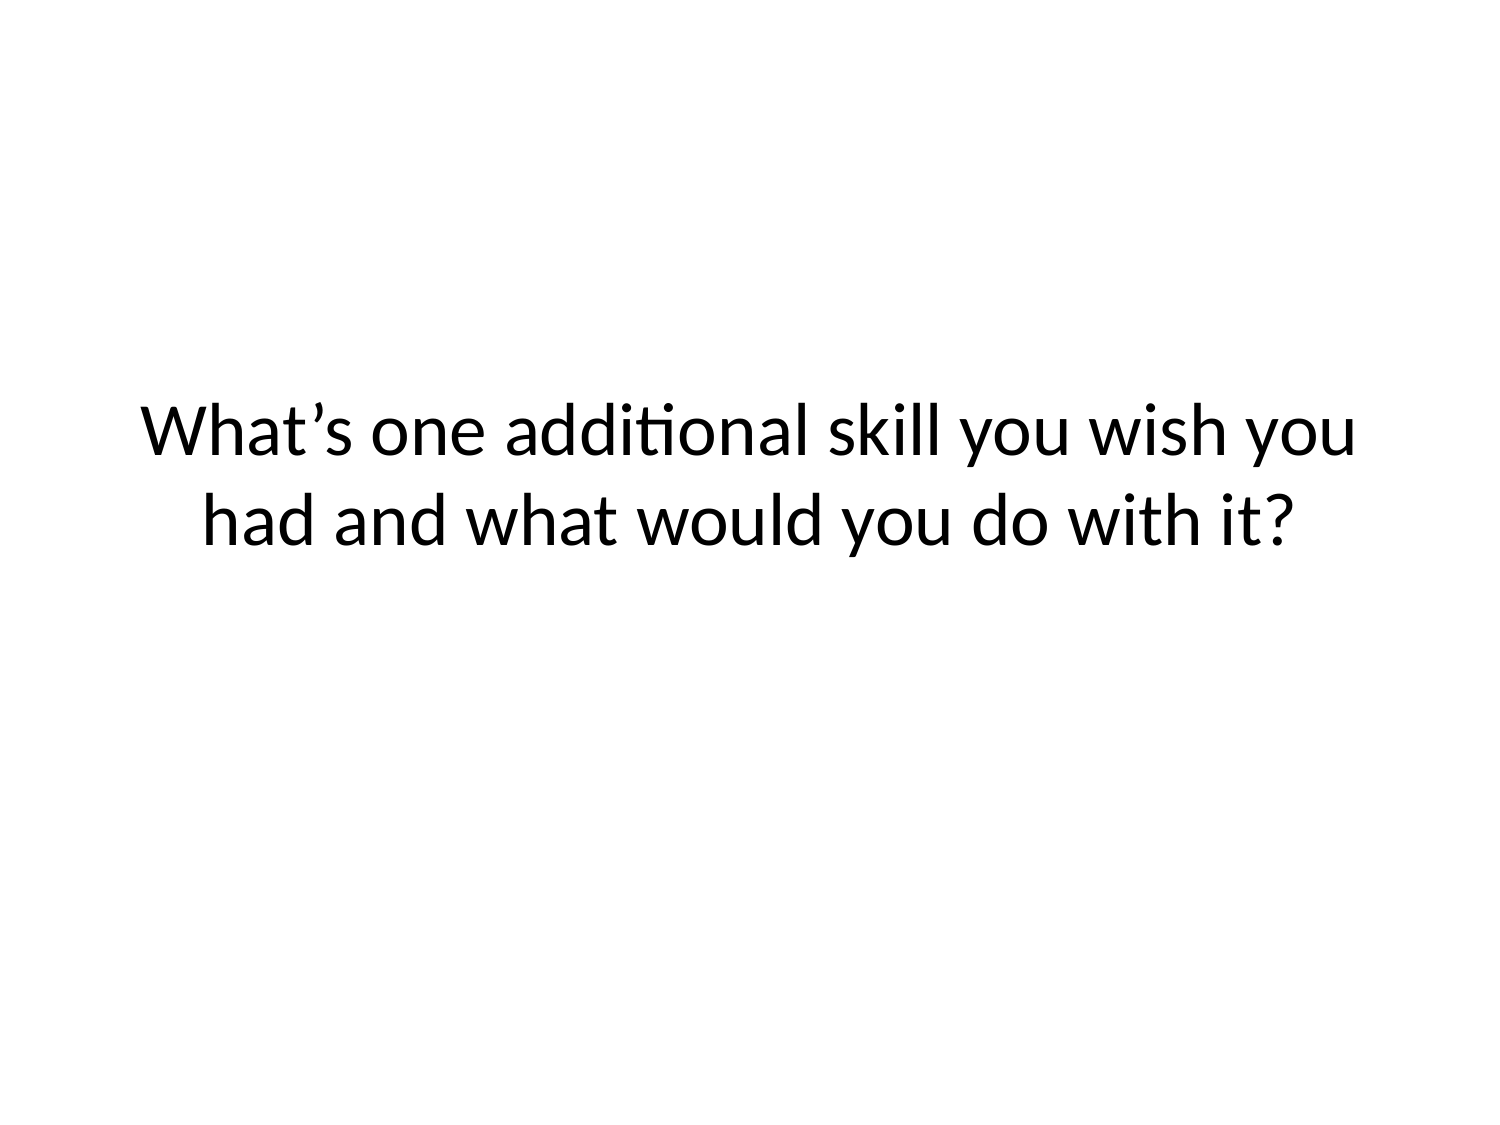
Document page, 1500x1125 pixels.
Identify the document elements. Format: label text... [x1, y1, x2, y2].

title What’s one additional skill you wish you had and what would you do with it? [112, 349, 1388, 591]
